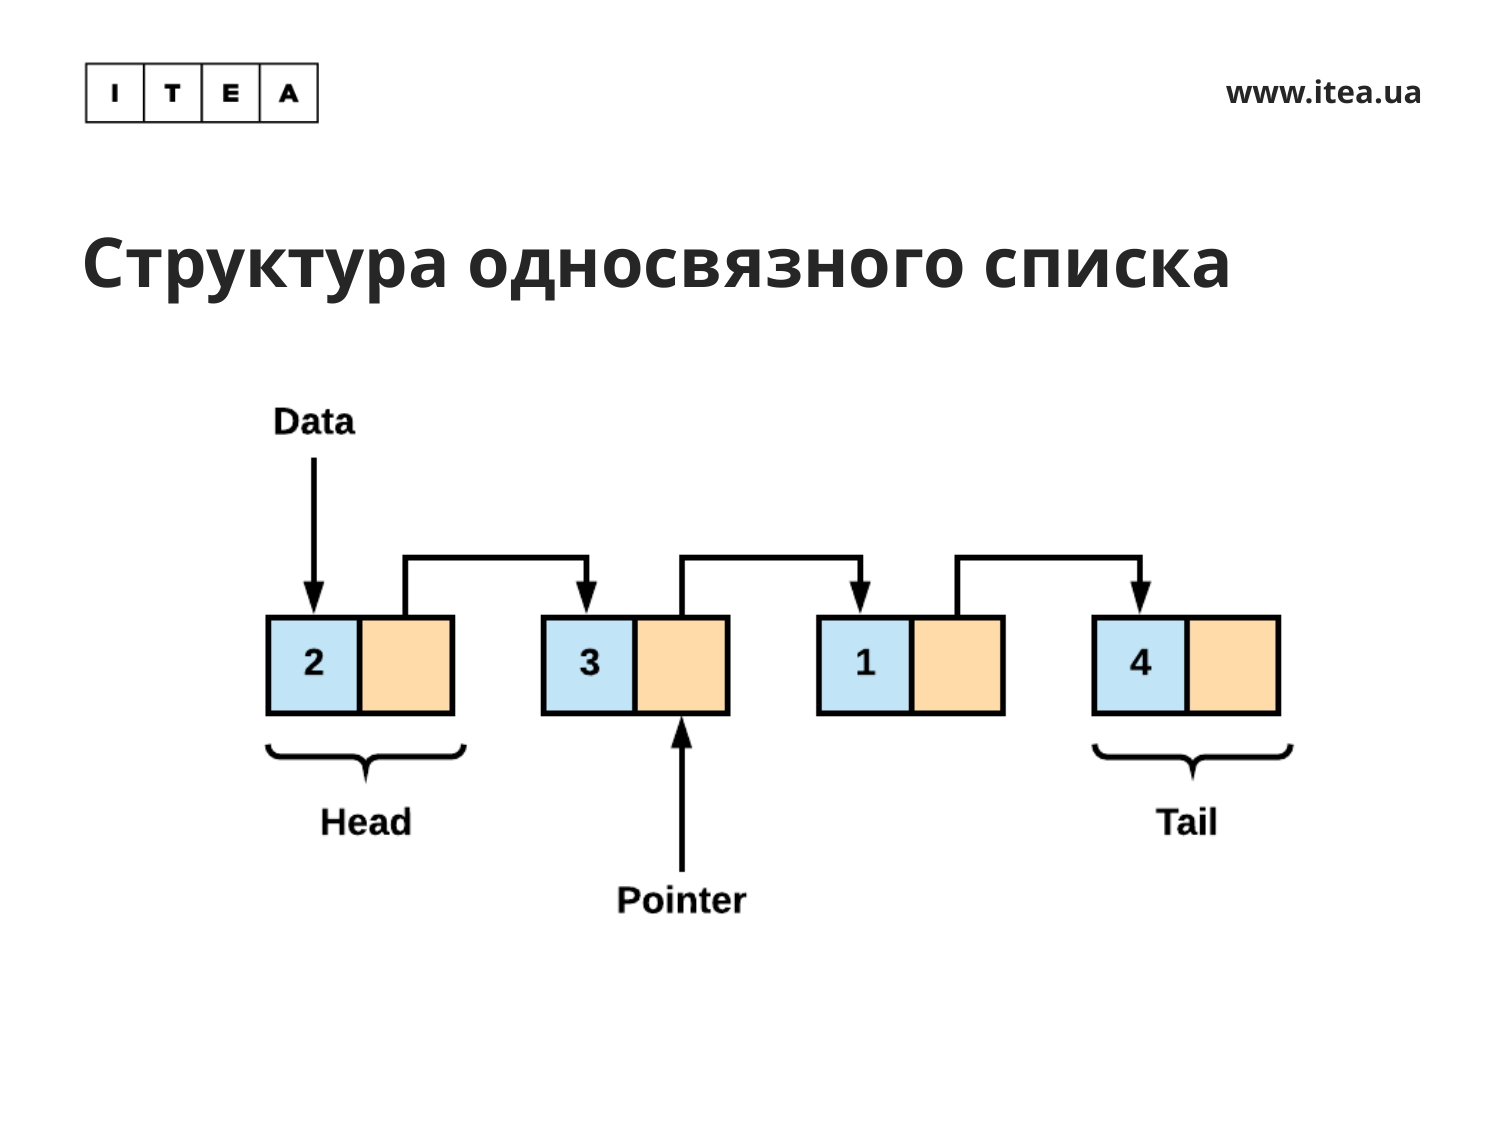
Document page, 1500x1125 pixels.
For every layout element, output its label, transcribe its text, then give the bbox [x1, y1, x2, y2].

picture [57, 49, 344, 133]
title Структура односвязного списка [66, 184, 1434, 333]
picture [36, 335, 1464, 995]
text_box www.itea.ua [1172, 66, 1477, 115]
